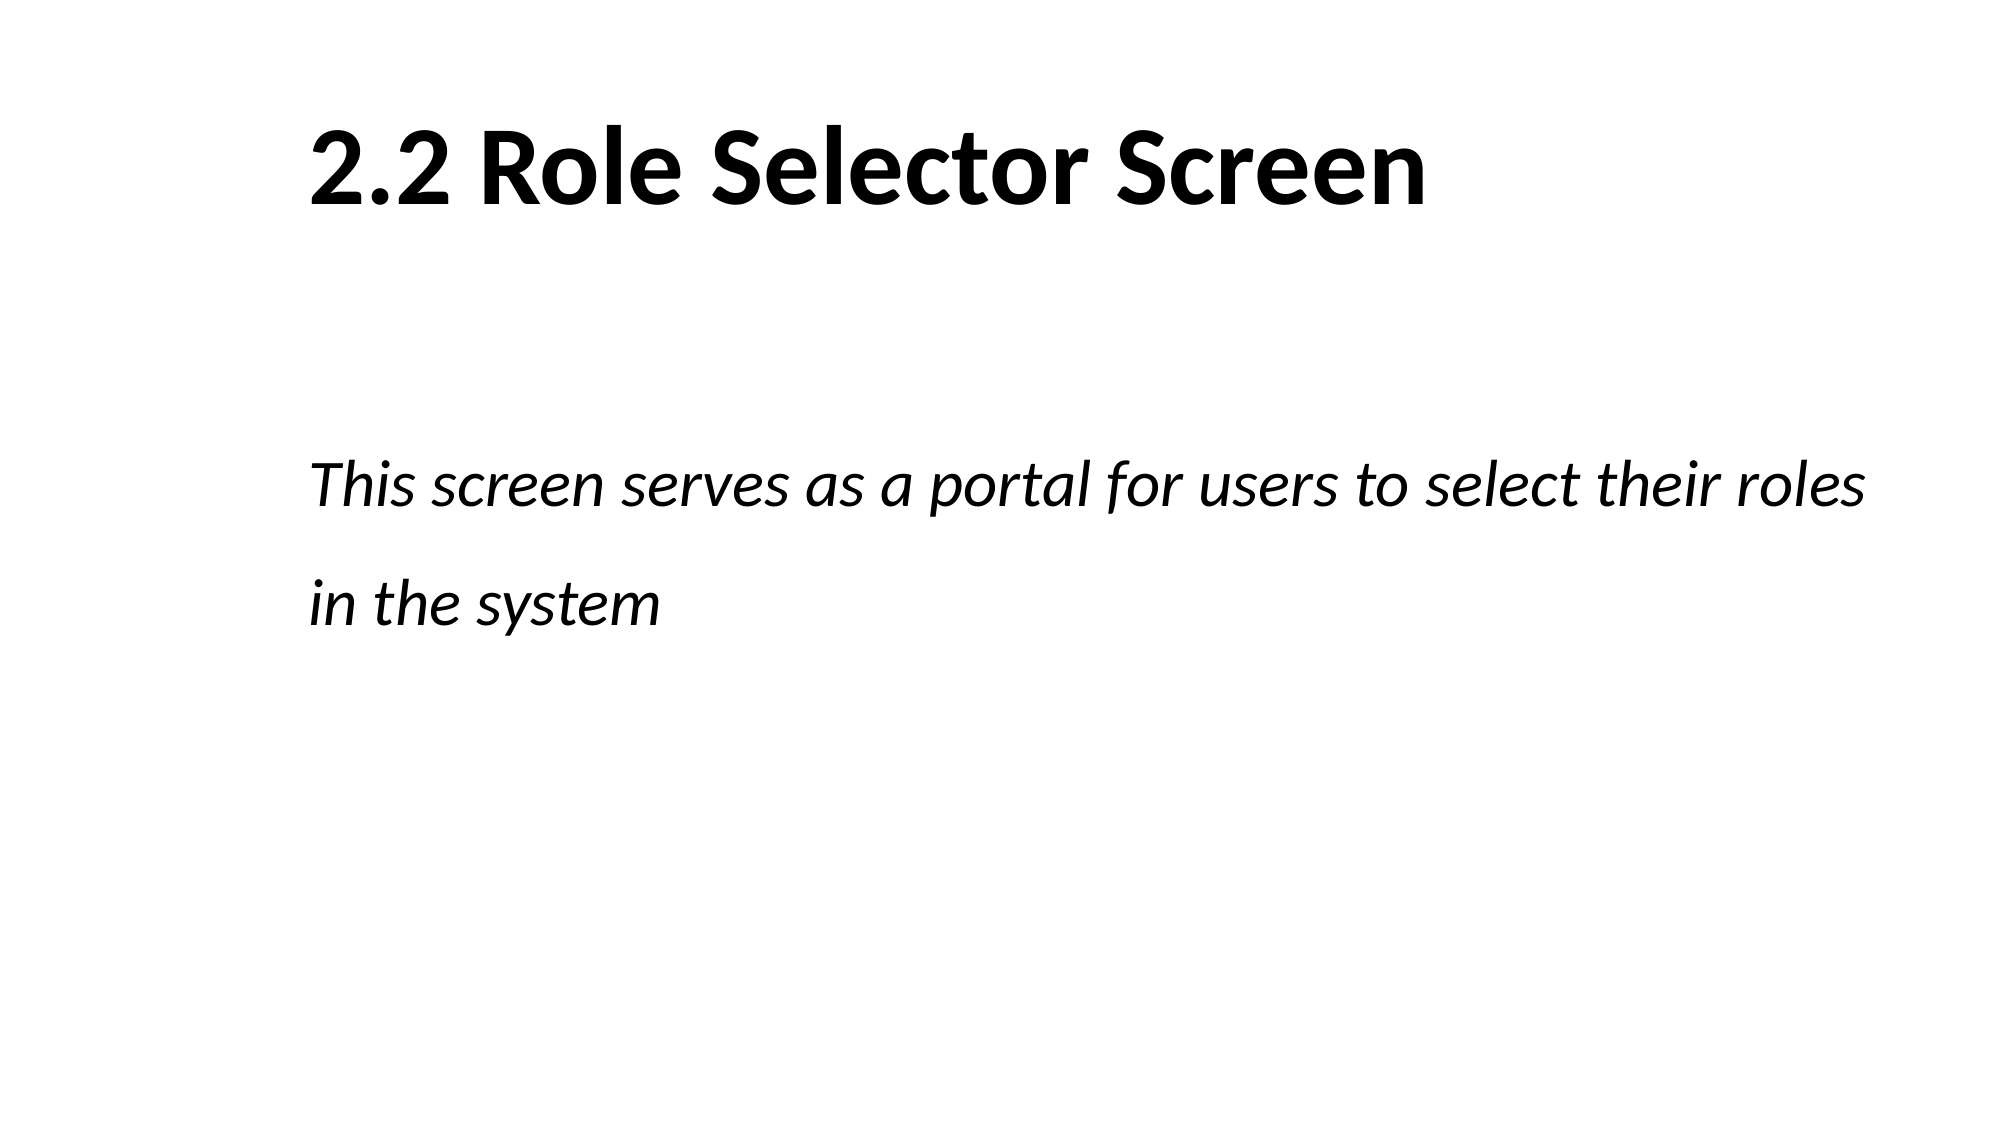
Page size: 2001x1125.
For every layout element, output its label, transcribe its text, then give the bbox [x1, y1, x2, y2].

text_box This screen serves as a portal for users to select their roles in the system [293, 321, 1903, 829]
title 2.2 Role Selector Screen [293, 59, 1631, 278]
